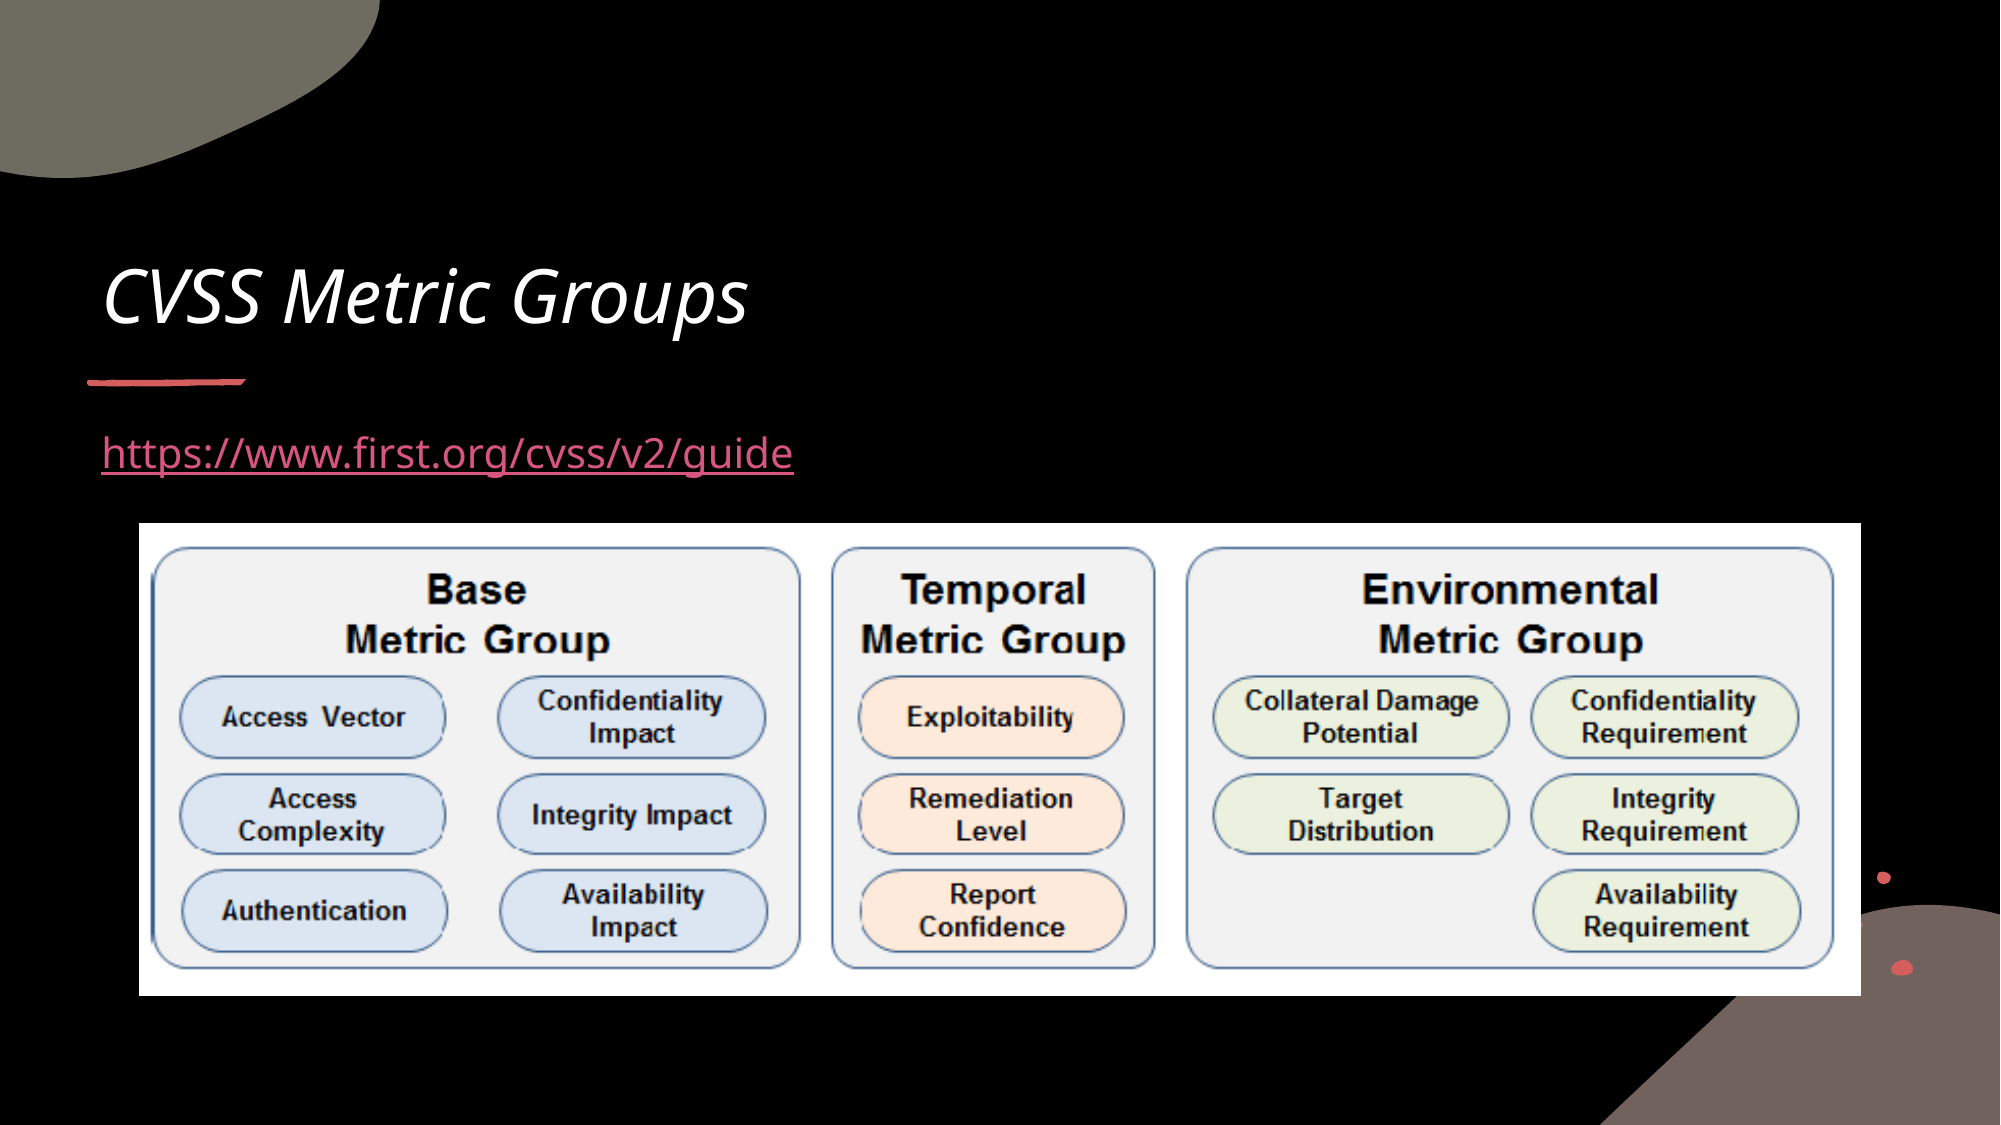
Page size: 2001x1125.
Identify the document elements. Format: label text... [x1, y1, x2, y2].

list https://www.first.org/cvss/v2/guide [86, 413, 1740, 996]
picture [139, 523, 1861, 996]
title CVSS Metric Groups [86, 129, 1740, 347]
